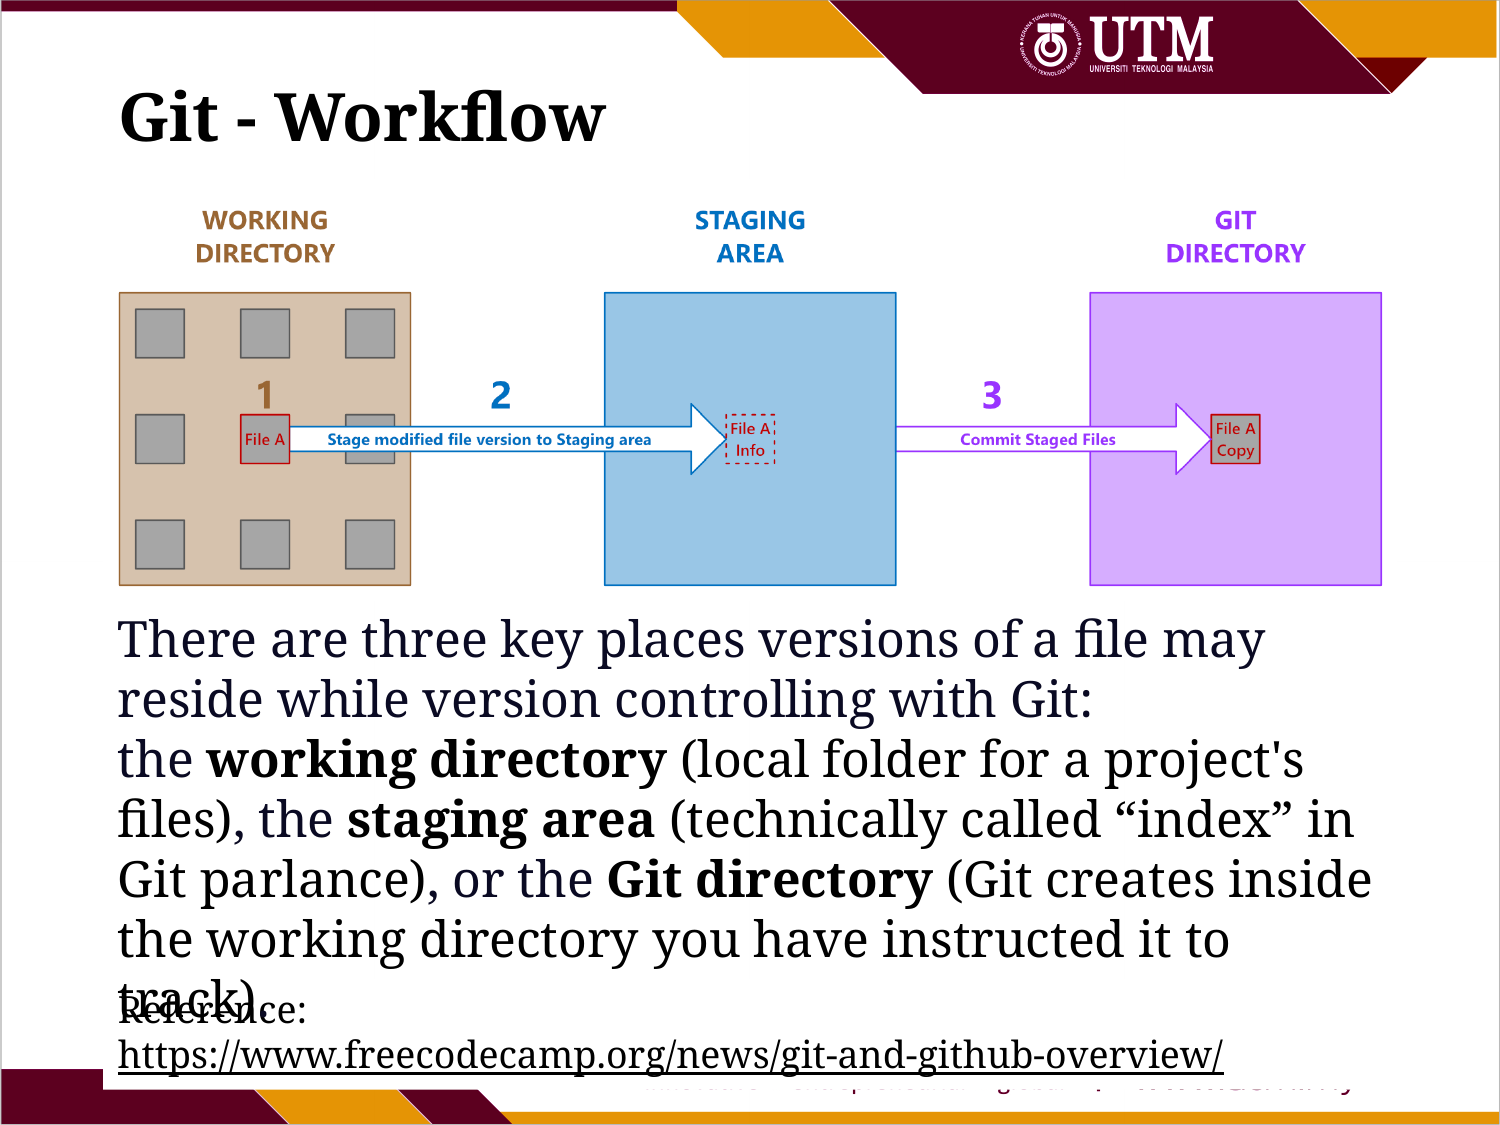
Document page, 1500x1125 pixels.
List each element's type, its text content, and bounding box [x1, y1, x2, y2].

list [103, 179, 1397, 601]
title Git - Workflow [103, 59, 1397, 179]
text_box There are three key places versions of a file may reside while version controlling with Git: the working directory (local folder for a project's files), the staging area (technically called “index” in Git parlance), or the Git directory (Git creates inside the working directory you have instructed it to track). [103, 601, 1397, 1036]
picture [0, 0, 1500, 1125]
text_box Reference: https://www.freecodecamp.org/news/git-and-github-overview/ [103, 1036, 1397, 1090]
